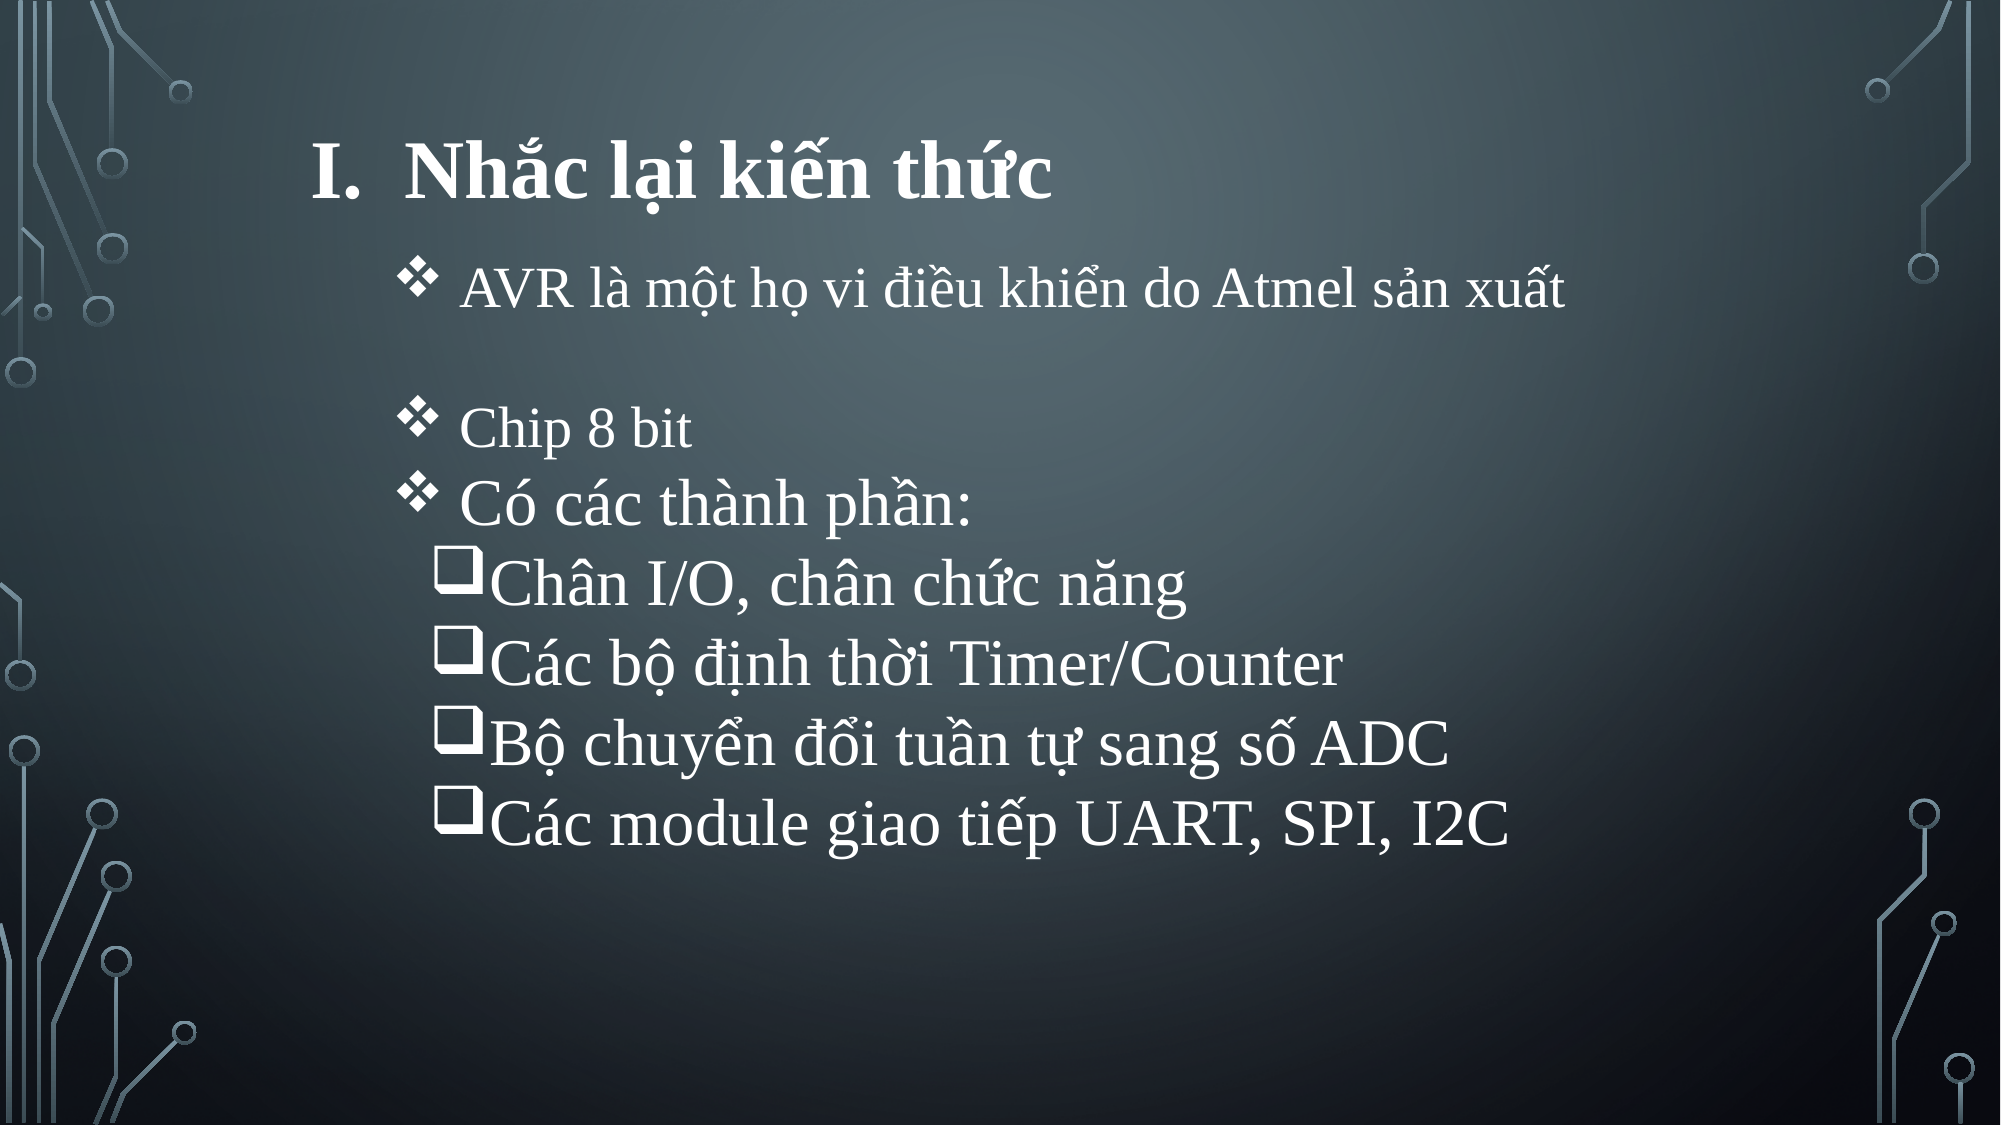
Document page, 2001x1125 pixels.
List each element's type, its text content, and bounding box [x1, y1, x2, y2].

text_box Nhắc lại kiến thức [295, 108, 1069, 223]
text_box AVR là một họ vi điều khiển do Atmel sản xuất Chip 8 bit Có các thành phần: Chân I/O, chân chức năng Các bộ định thời Timer/Counter Bộ chuyển đổi tuần tự sang số ADC Các module giao tiếp UART, SPI, I2C [377, 241, 1662, 867]
